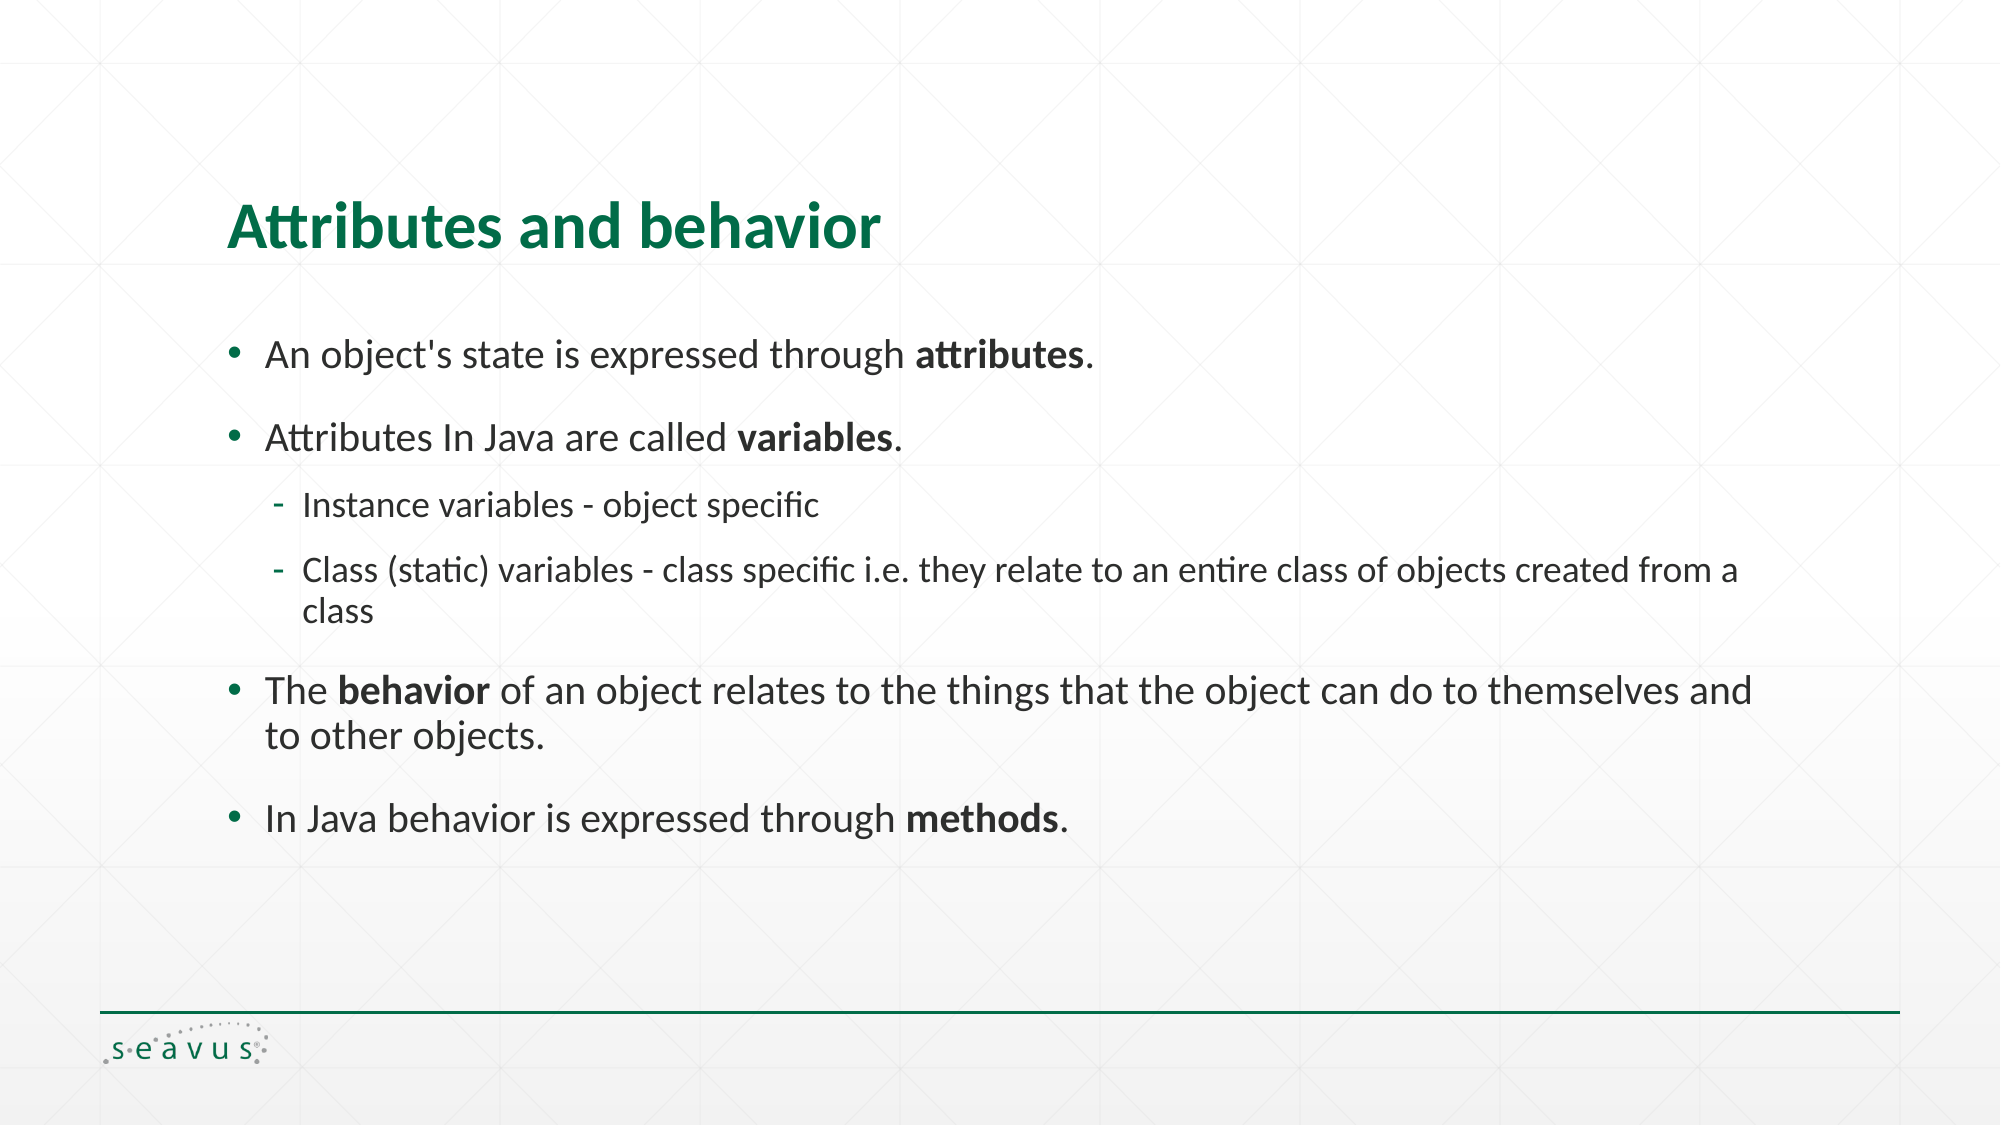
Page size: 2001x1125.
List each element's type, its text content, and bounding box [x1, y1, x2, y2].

list An object's state is expressed through attributes. Attributes In Java are called variables. Instance variables - object specific Class (static) variables - class specific i.e. they relate to an entire class of objects created from a class The behavior of an object relates to the things that the object can do to themselves and to other objects. In Java behavior is expressed through methods. [212, 324, 1788, 950]
picture [103, 1022, 268, 1064]
title Attributes and behavior [212, 82, 1788, 271]
